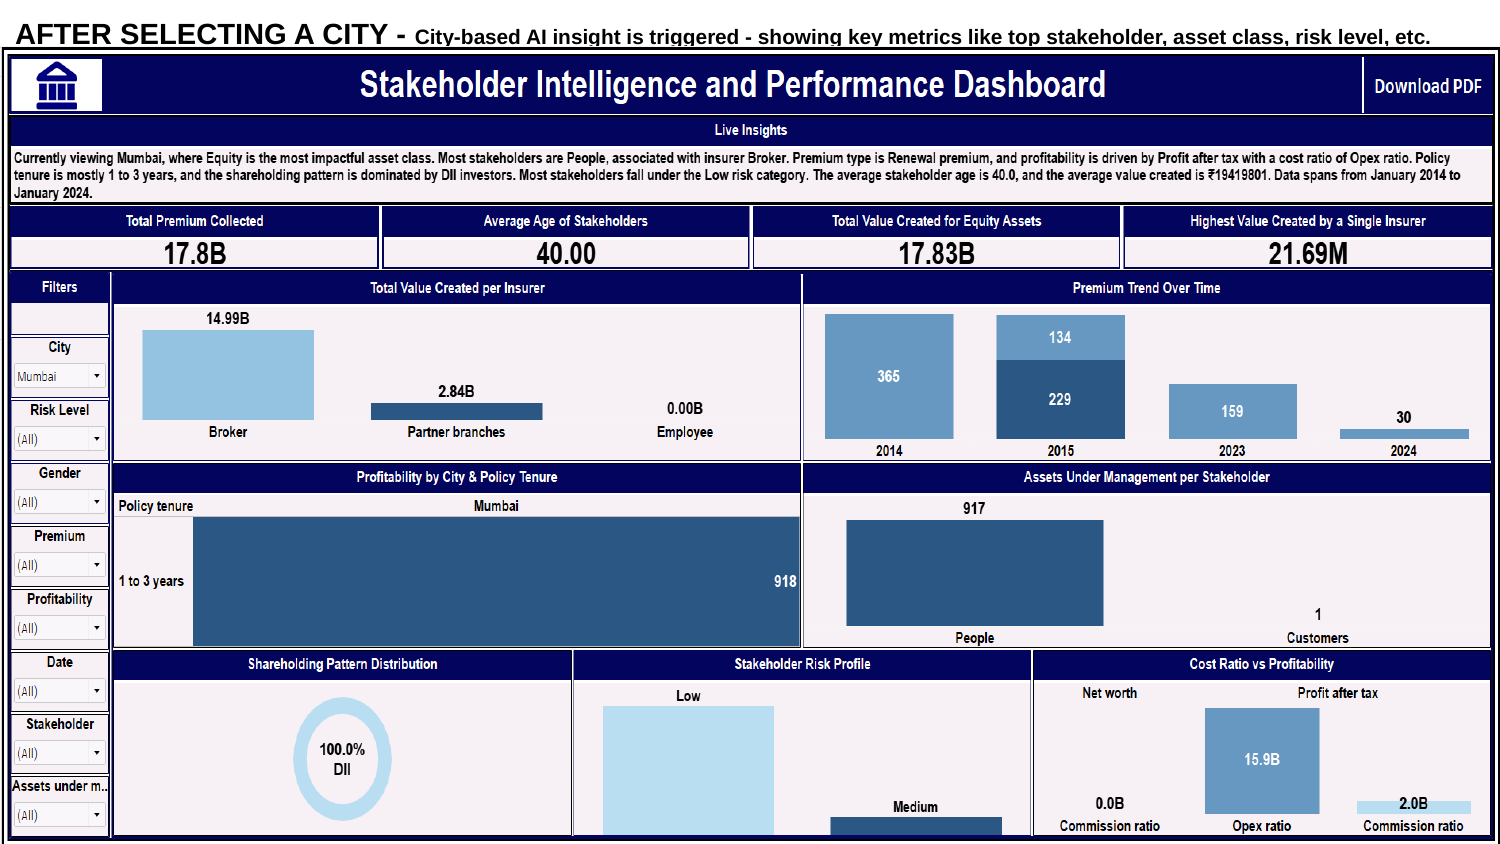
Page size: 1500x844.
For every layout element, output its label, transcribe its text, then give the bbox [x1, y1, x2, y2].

title AFTER SELECTING A CITY - City-based AI insight is triggered - showing key metrics like top stakeholder, asset class, risk level, etc. [0, 0, 1500, 45]
picture [0, 46, 1500, 844]
